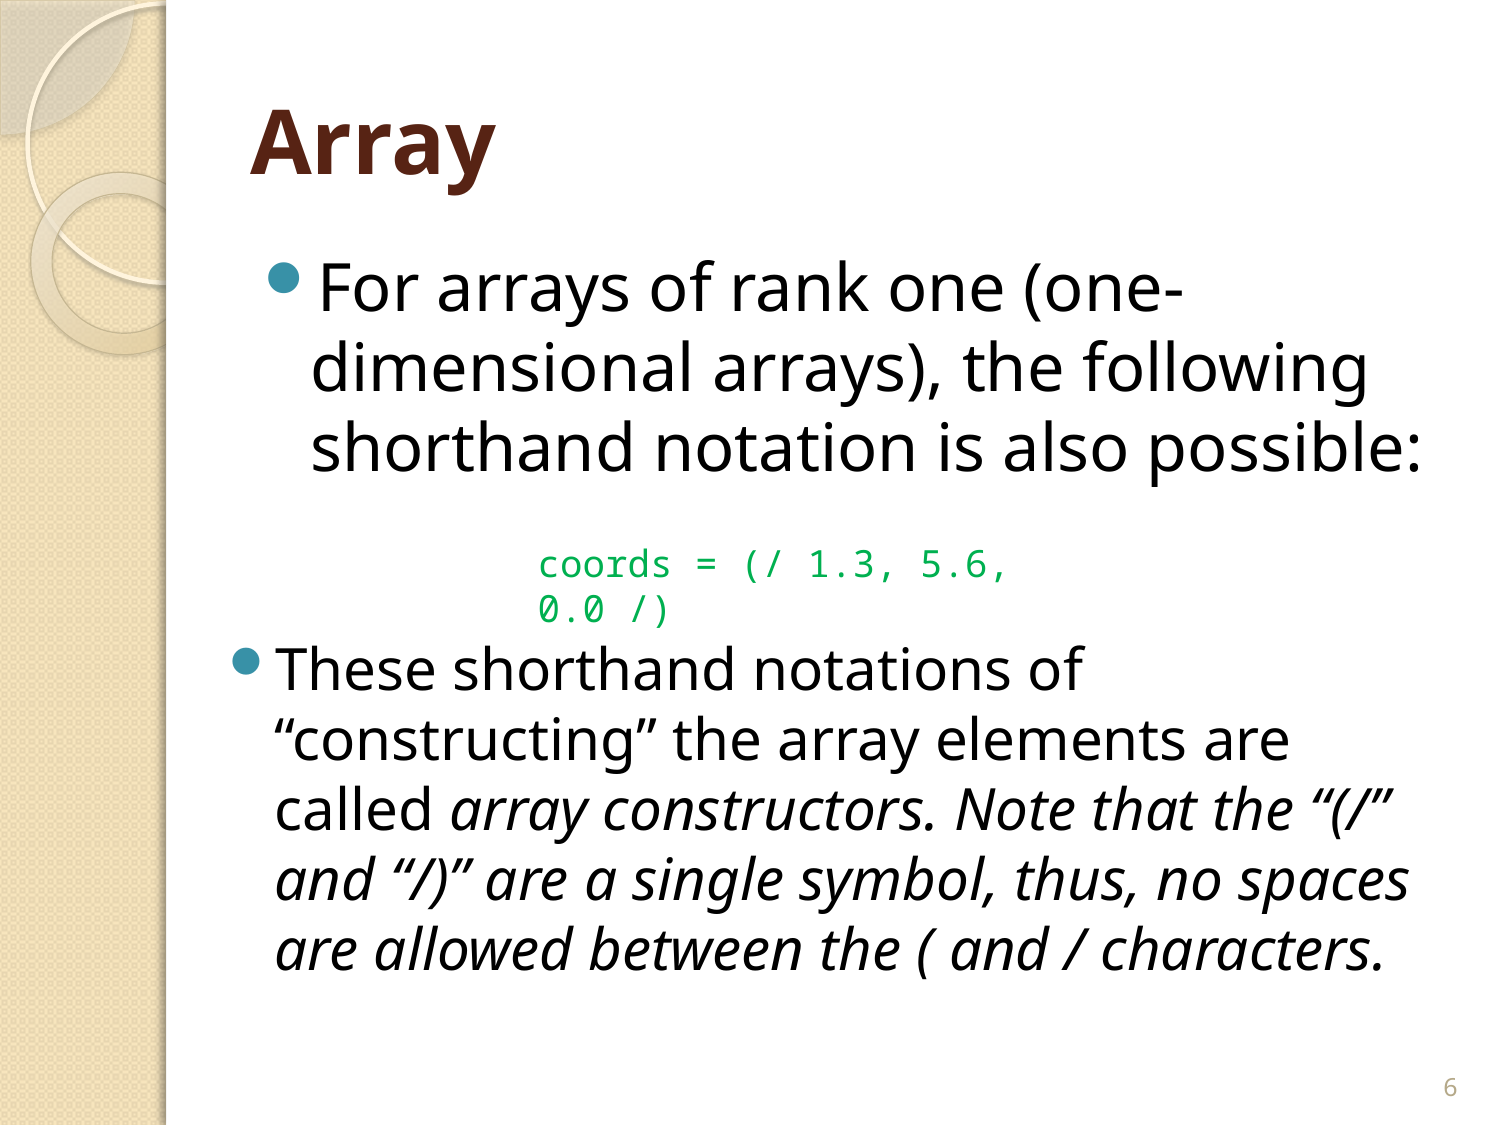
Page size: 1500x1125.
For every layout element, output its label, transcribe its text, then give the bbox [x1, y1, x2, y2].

text_box These shorthand notations of “constructing” the array elements are called array constructors. Note that the “(/” and “/)” are a single symbol, thus, no spaces are allowed between the ( and / characters. [199, 624, 1431, 1013]
text_box coords = (/ 1.3, 5.6, 0.0 /) [522, 532, 1163, 624]
list For arrays of rank one (one-dimensional arrays), the following shorthand notation is also possible: [235, 237, 1466, 538]
title Array [235, 45, 1466, 233]
slide_number 6 [1413, 1034, 1488, 1113]
